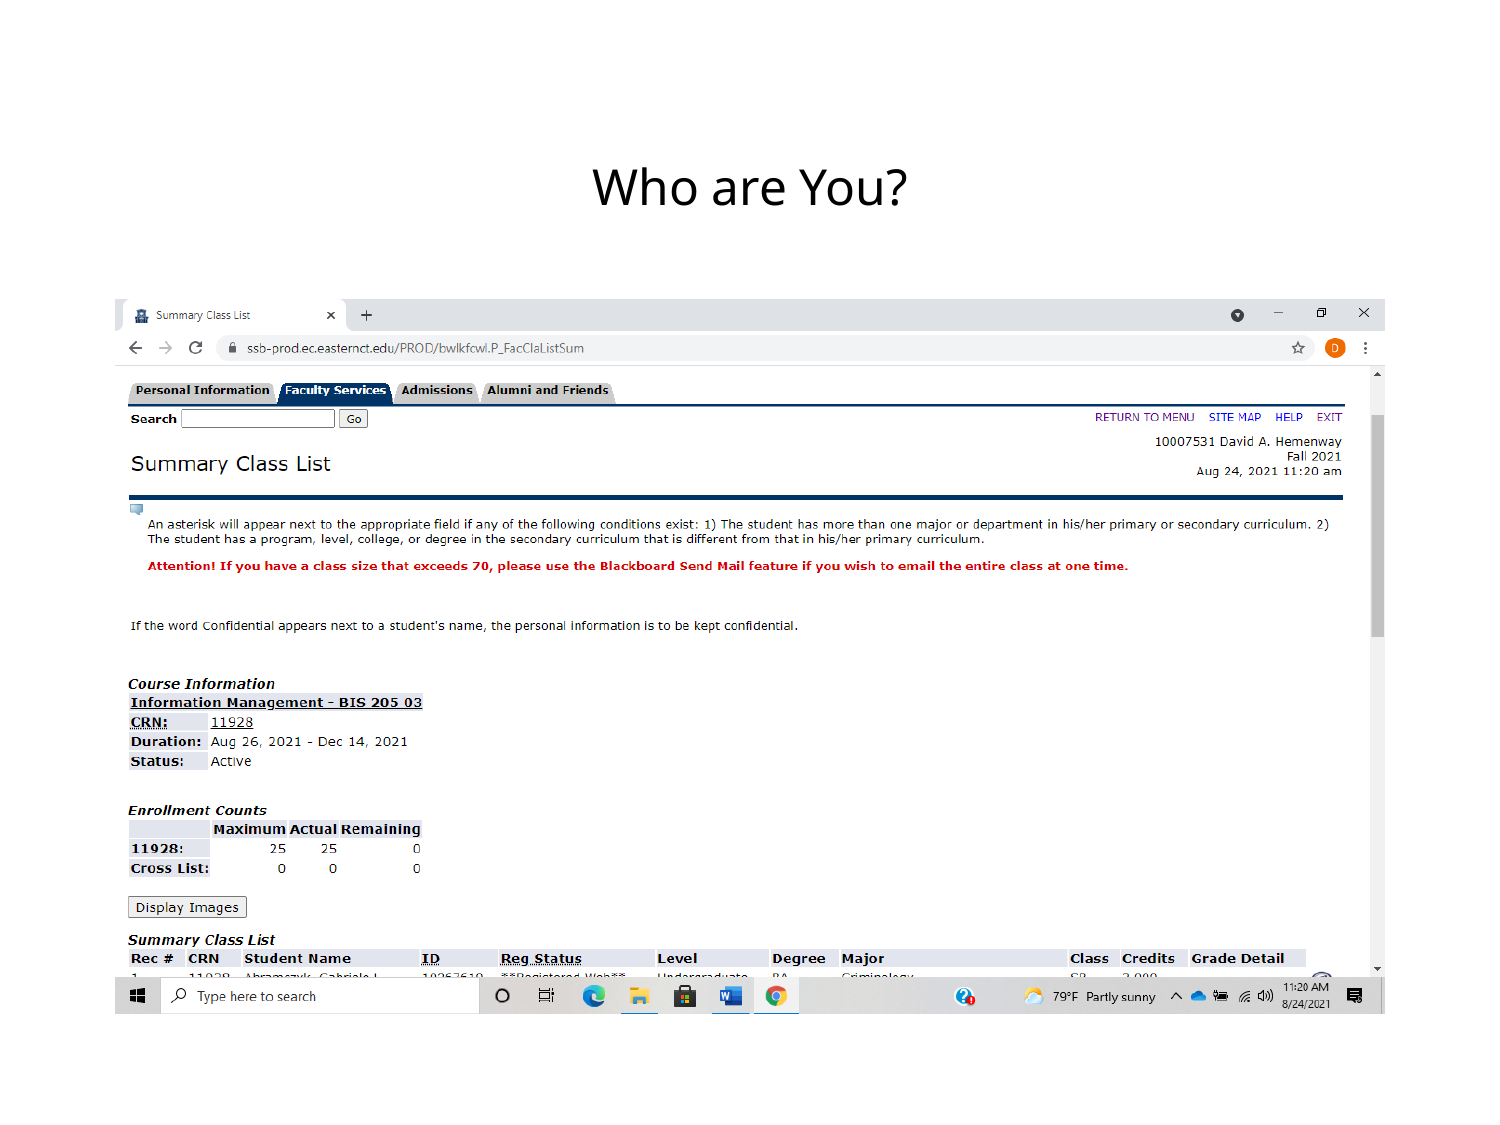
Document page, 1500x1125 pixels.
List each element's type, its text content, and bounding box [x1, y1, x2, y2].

title Who are You? [103, 155, 1397, 225]
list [115, 299, 1385, 1014]
